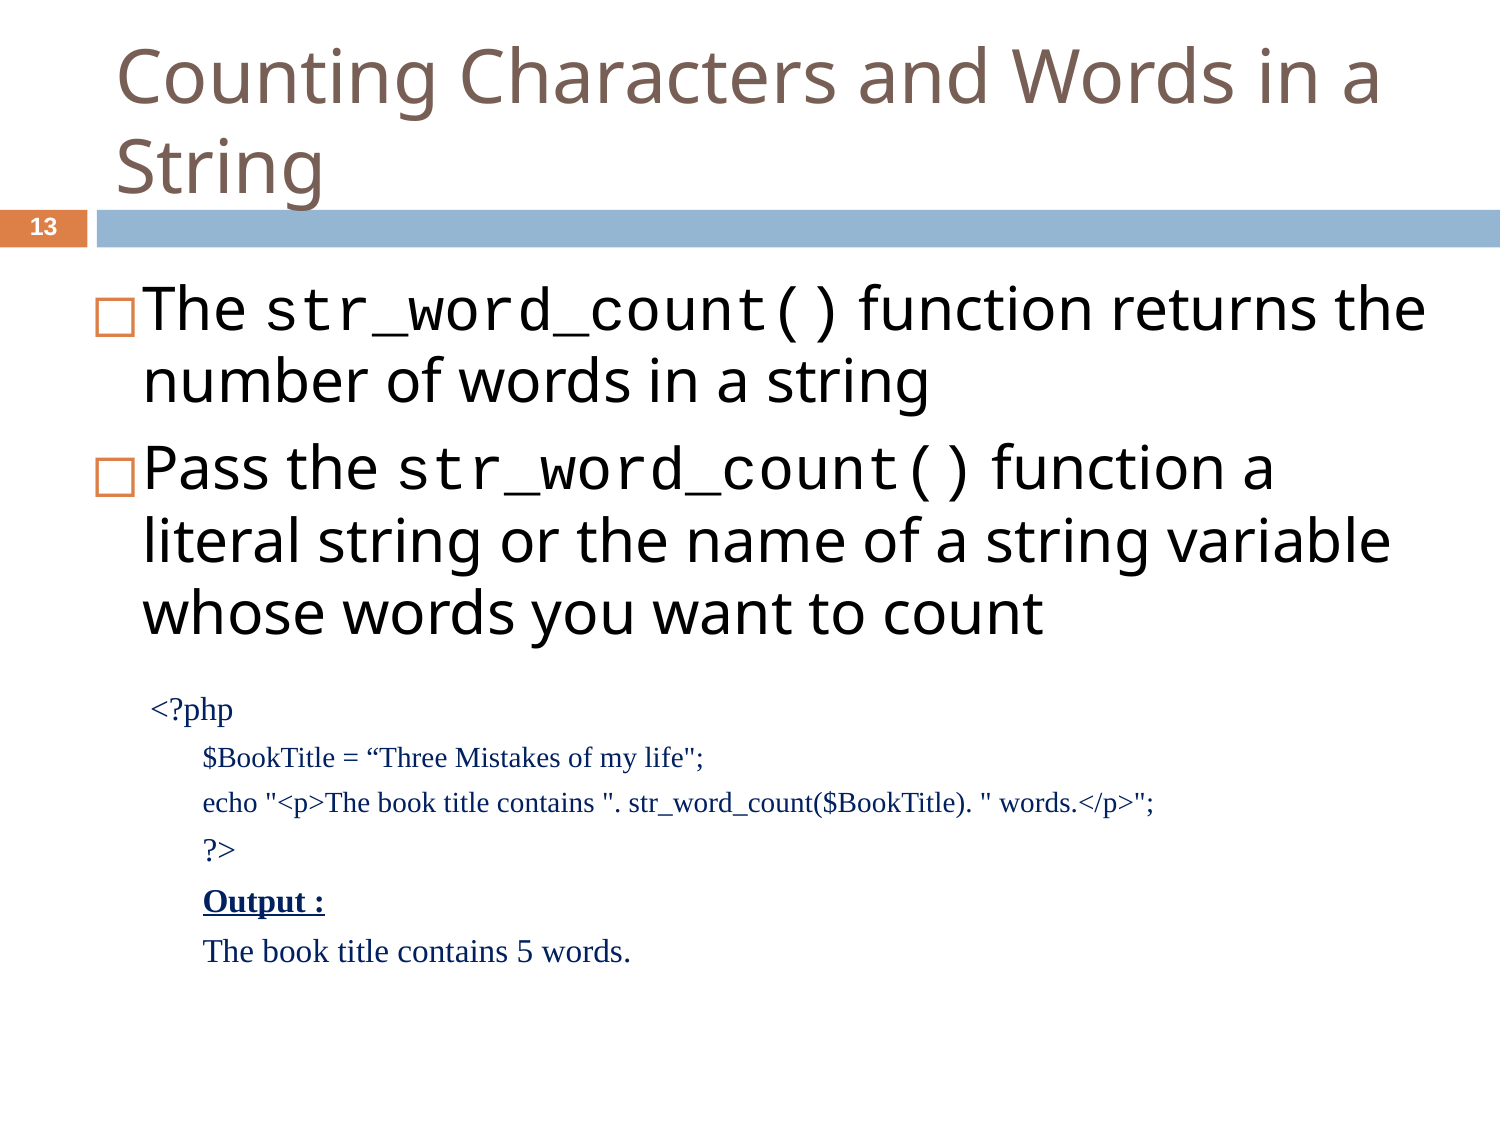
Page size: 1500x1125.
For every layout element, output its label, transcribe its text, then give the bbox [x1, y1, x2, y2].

title Counting Characters and Words in a String [100, 37, 1438, 200]
list The str_word_count() function returns the number of words in a string Pass the str_word_count() function a literal string or the name of a string variable whose words you want to count <?php $BookTitle = “Three Mistakes of my life"; echo "<p>The book title contains ". str_word_count($BookTitle). " words.</p>"; ?> Output : The book title contains 5 words. [75, 262, 1463, 1005]
text_box ‹#› [0, 208, 88, 249]
